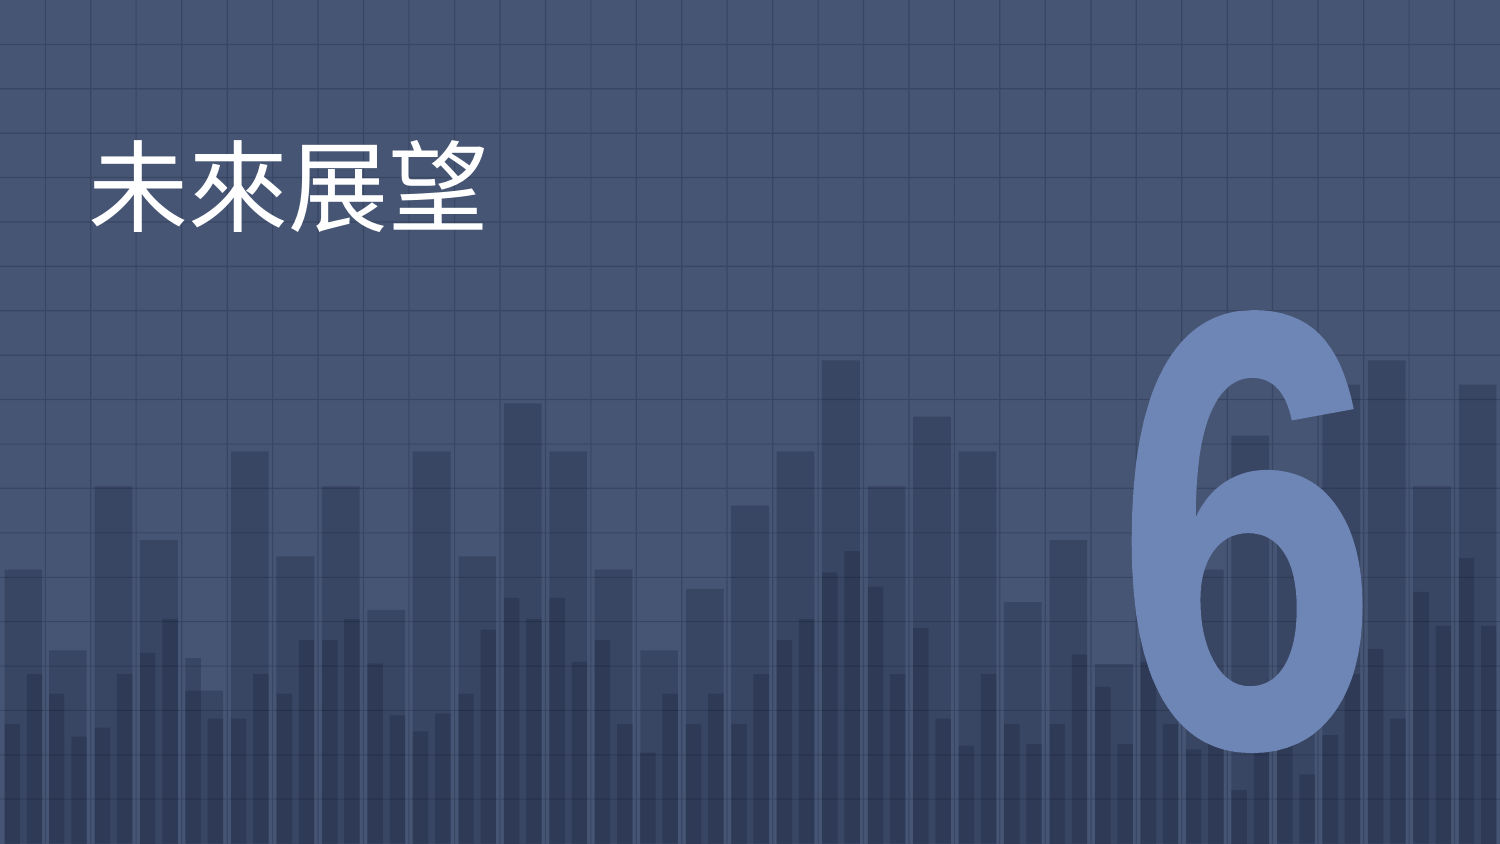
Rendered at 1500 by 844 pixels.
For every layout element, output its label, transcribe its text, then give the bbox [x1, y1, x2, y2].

title 未來展望 [73, 109, 1349, 300]
